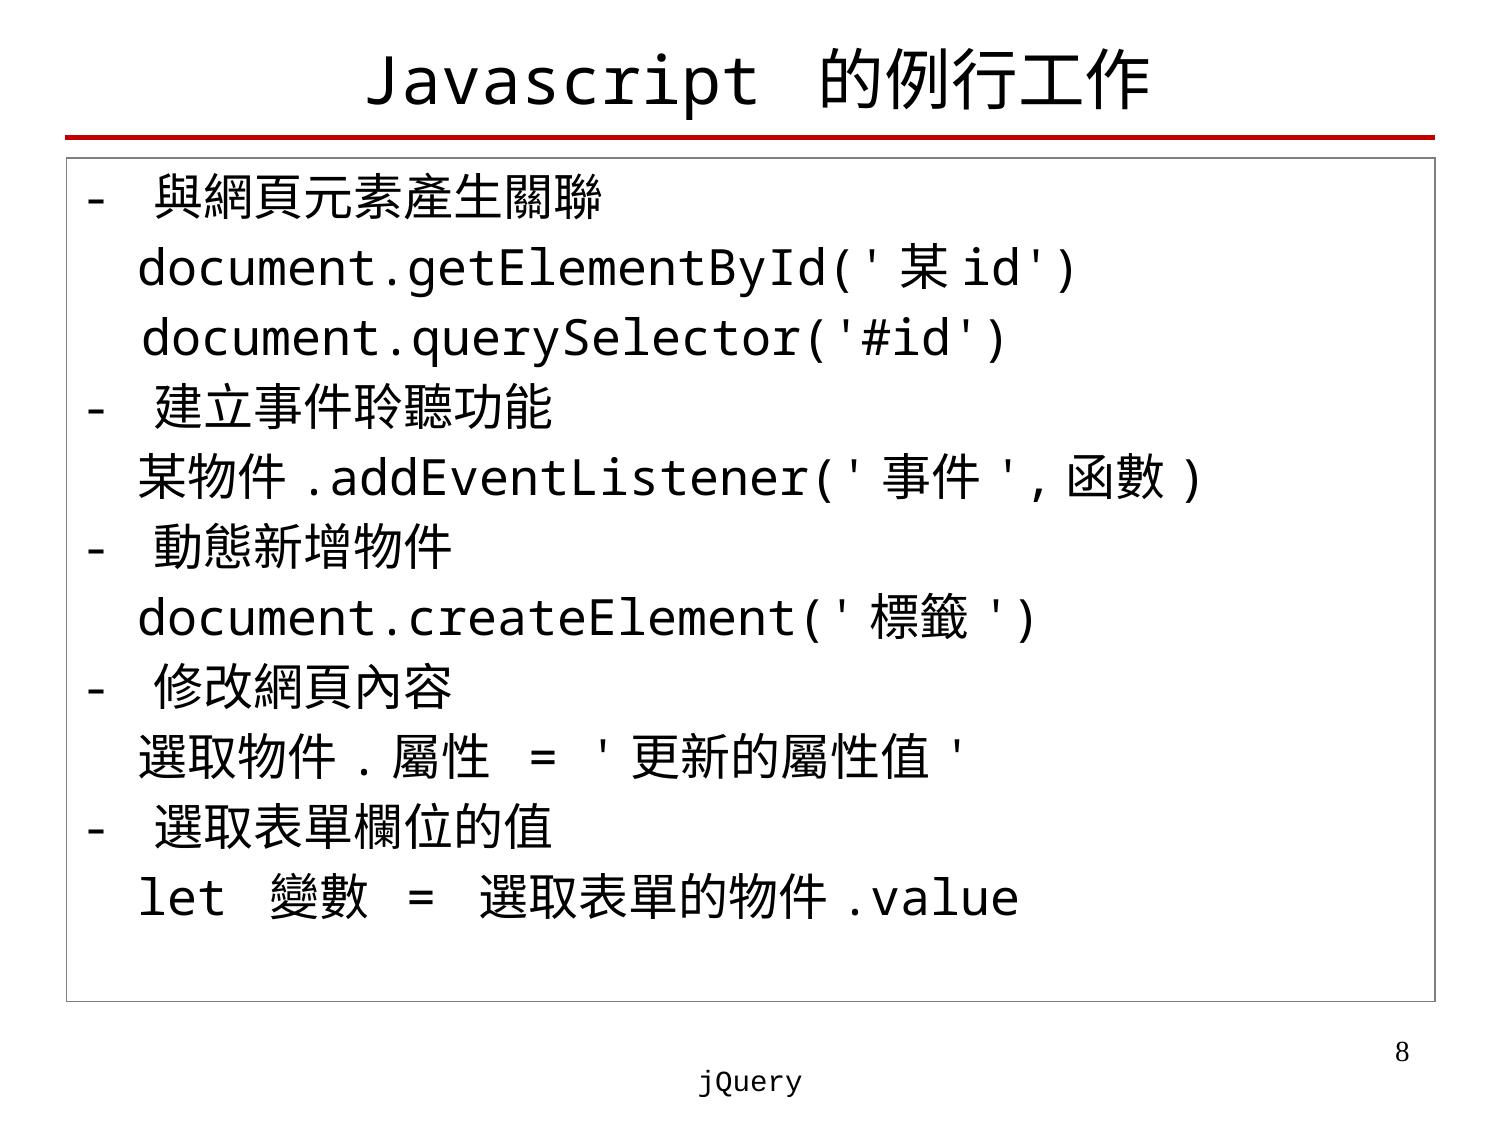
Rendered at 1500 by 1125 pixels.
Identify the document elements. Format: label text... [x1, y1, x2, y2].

slide_number ‹#› [1074, 1024, 1425, 1103]
text_box jQuery [512, 1054, 988, 1125]
list - 與網頁元素產生關聯 document.getElementById('某id') document.querySelector('#id') - 建立事件聆聽功能 某物件.addEventListener('事件',函數) - 動態新增物件 document.createElement('標籤') - 修改網頁內容 選取物件.屬性 = '更新的屬性值' - 選取表單欄位的值 let 變數 = 選取表單的物件.value [66, 157, 1436, 1002]
title Javascript 的例行工作 [346, 21, 1500, 136]
